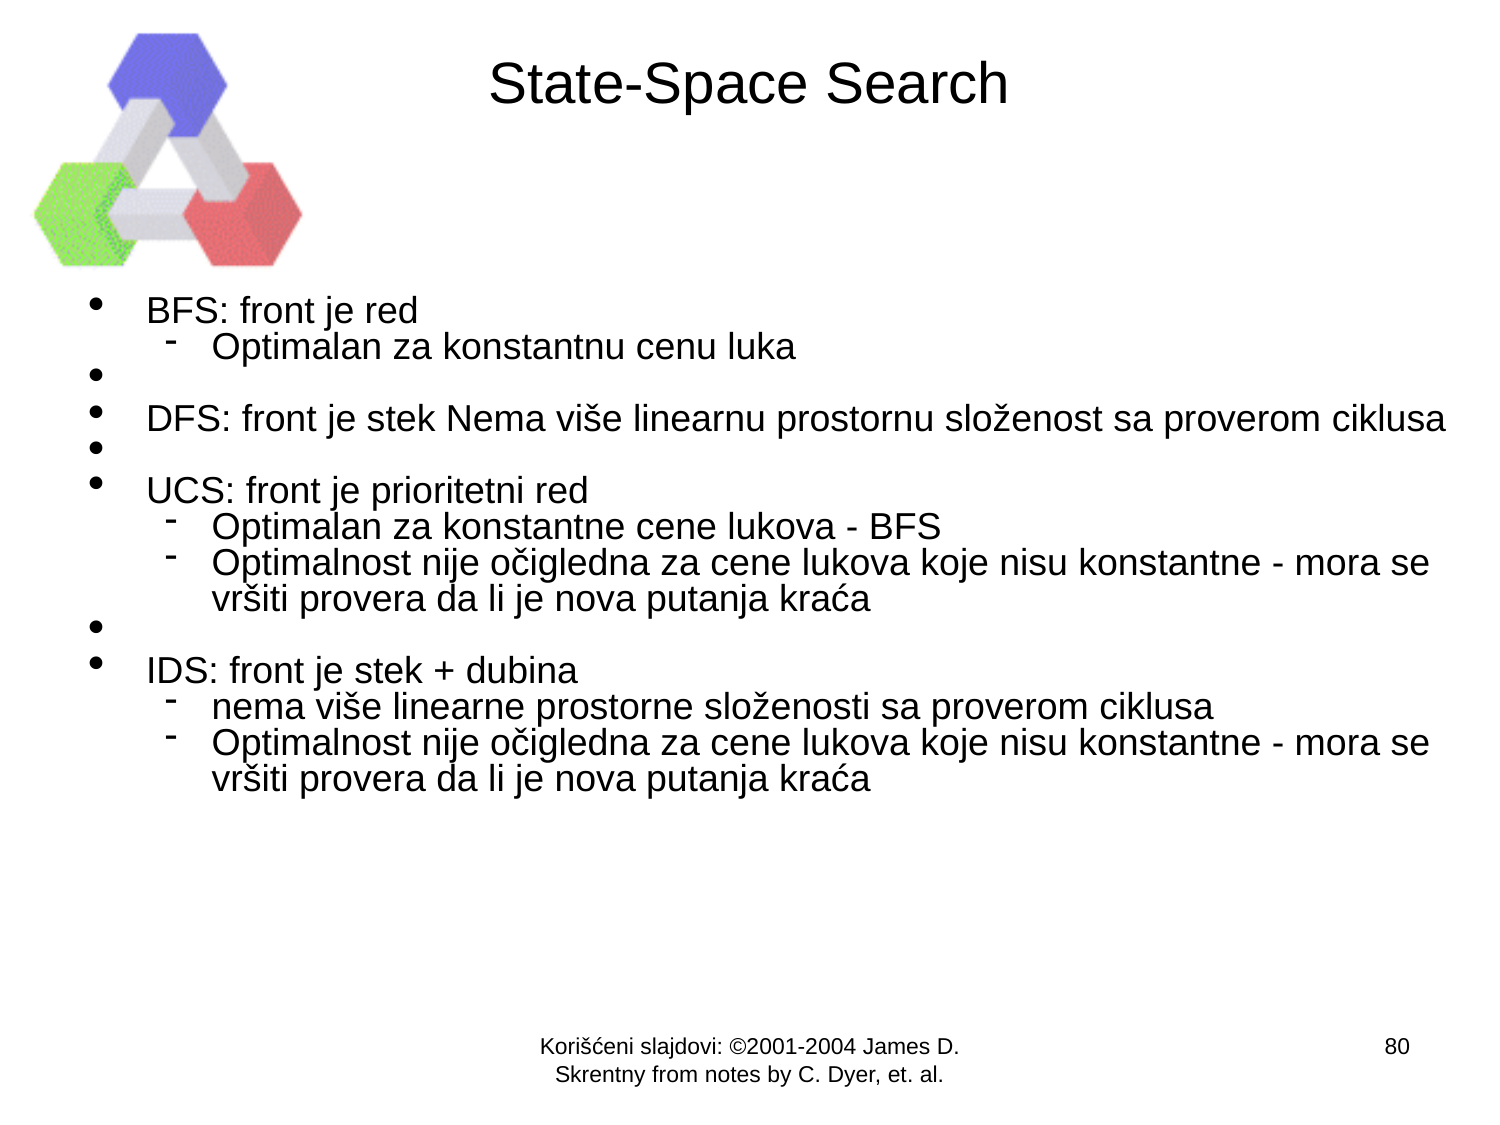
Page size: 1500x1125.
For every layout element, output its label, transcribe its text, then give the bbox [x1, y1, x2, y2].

text_box State-Space Search [0, 0, 1500, 161]
text_box <number> [1074, 1024, 1425, 1103]
picture [0, 161, 1500, 1125]
text_box BFS: front je red Optimalan za konstantnu cenu luka DFS: front je stek Nema više linearnu prostornu složenost sa proverom ciklusa UCS: front je prioritetni red Optimalan za konstantne cene lukova - BFS Optimalnost nije očigledna za cene lukova koje nisu konstantne - mora se vršiti provera da li je nova putanja kraća IDS: front je stek + dubina nema više linearne prostorne složenosti sa proverom ciklusa Optimalnost nije očigledna za cene lukova koje nisu konstantne - mora se vršiti provera da li je nova putanja kraća [75, 287, 1463, 982]
text_box Korišćeni slajdovi: ©2001-2004 James D. Skrentny from notes by C. Dyer, et. al. [512, 1024, 988, 1103]
